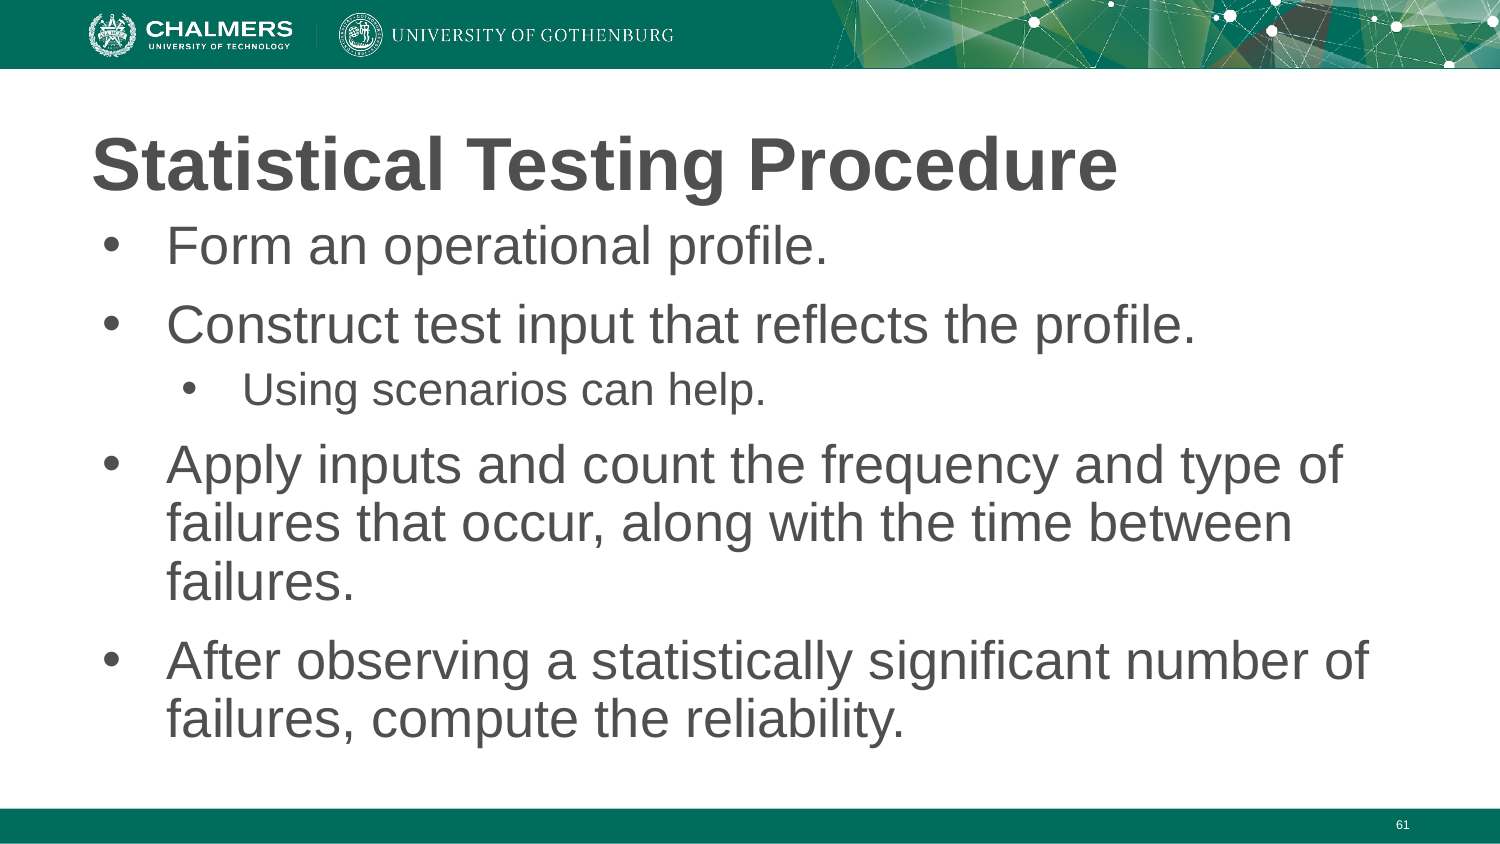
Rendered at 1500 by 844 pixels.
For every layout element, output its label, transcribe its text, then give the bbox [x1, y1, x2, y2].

picture [64, 0, 696, 85]
title Statistical Testing Procedure [76, 100, 1425, 210]
slide_number ‹#› [1074, 809, 1425, 844]
list Form an operational profile. Construct test input that reflects the profile. Using scenarios can help. Apply inputs and count the frequency and type of failures that occur, along with the time between failures. After observing a statistically significant number of failures, compute the reliability. [76, 210, 1425, 782]
picture [759, 0, 1500, 68]
